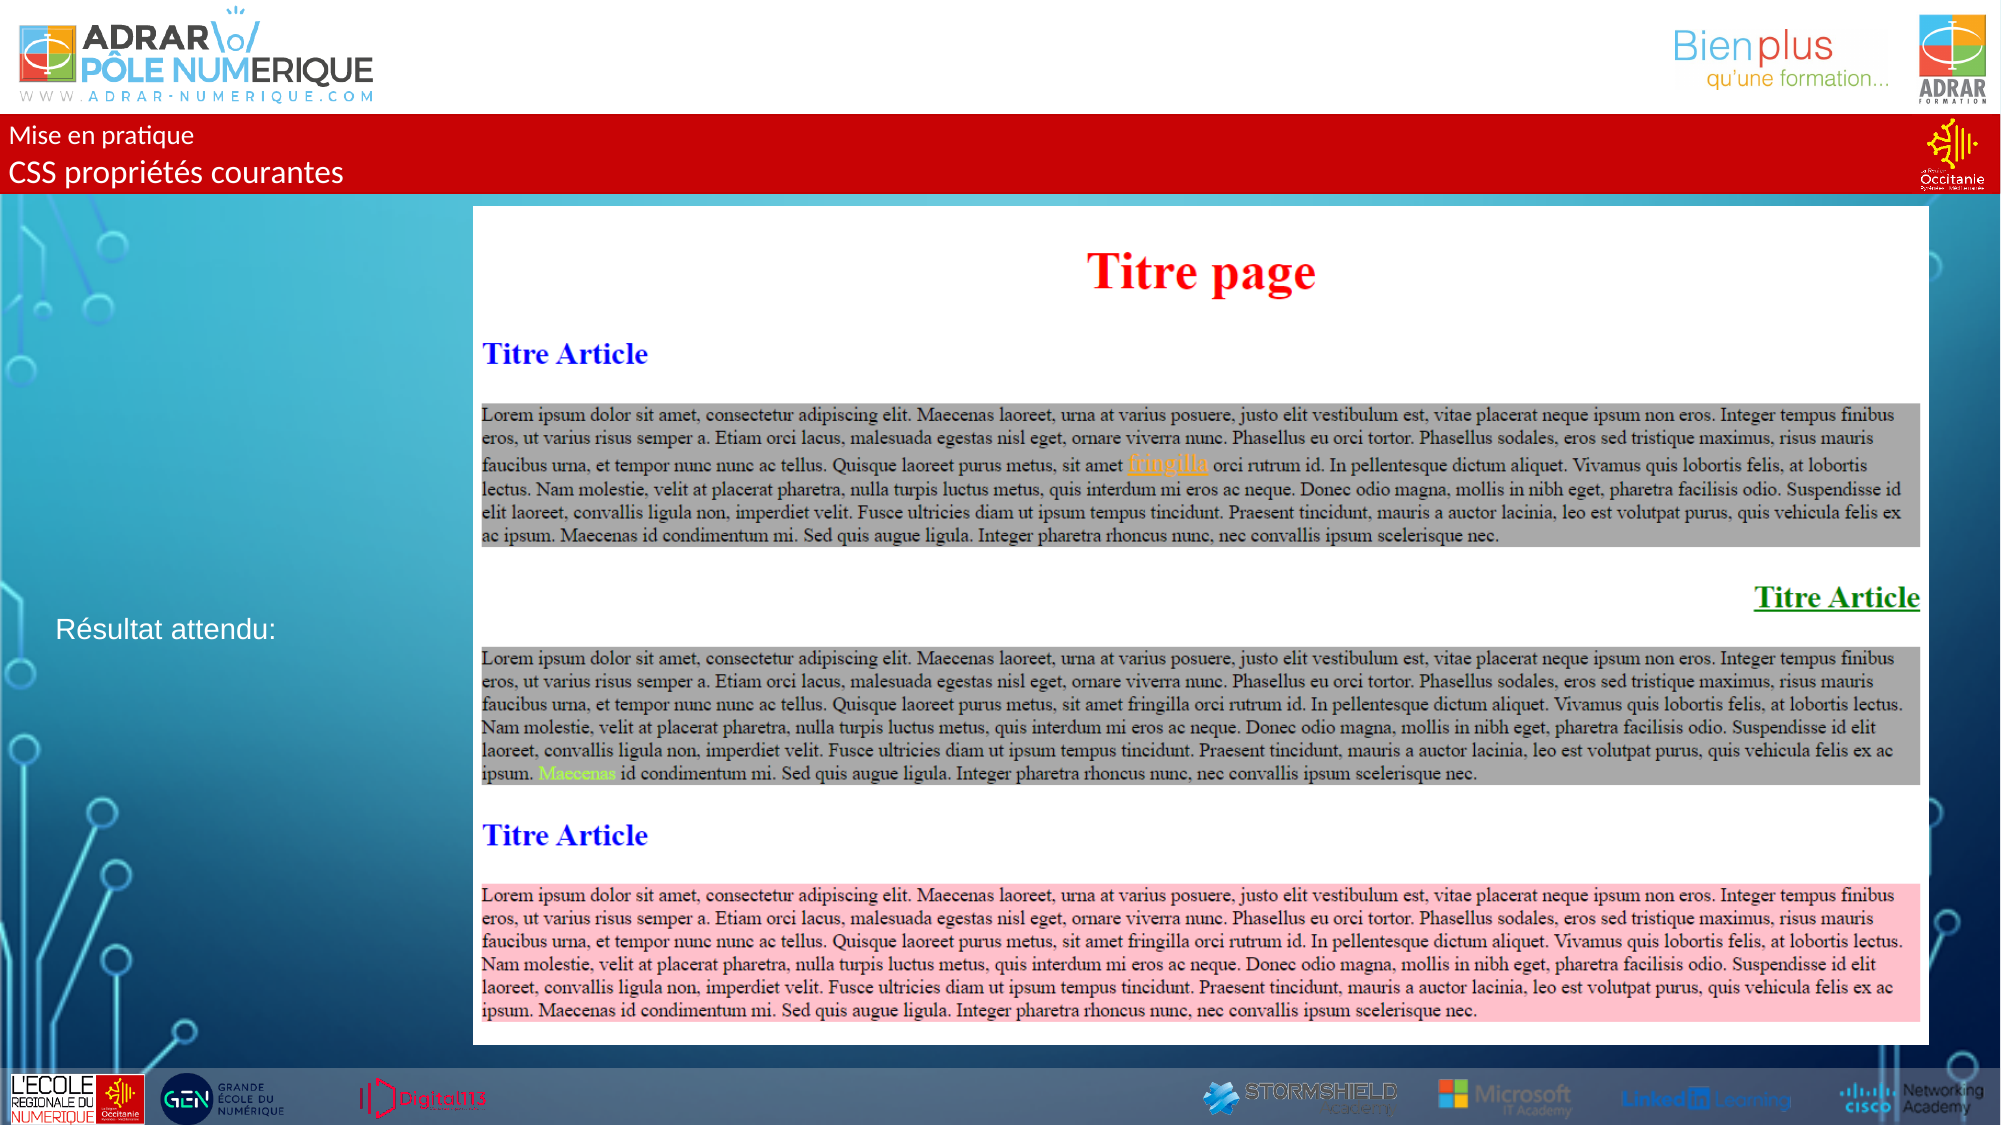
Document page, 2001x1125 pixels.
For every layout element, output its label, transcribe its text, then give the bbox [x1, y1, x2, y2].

picture [0, 114, 2001, 1125]
picture [1202, 1076, 1397, 1121]
picture [10, 0, 384, 109]
list Résultat attendu: [40, 595, 317, 656]
picture [10, 1071, 145, 1125]
picture [1916, 11, 1988, 106]
text_box Mise en pratique CSS propriétés courantes [0, 102, 383, 205]
picture [1675, 29, 1888, 90]
picture [347, 1076, 498, 1122]
